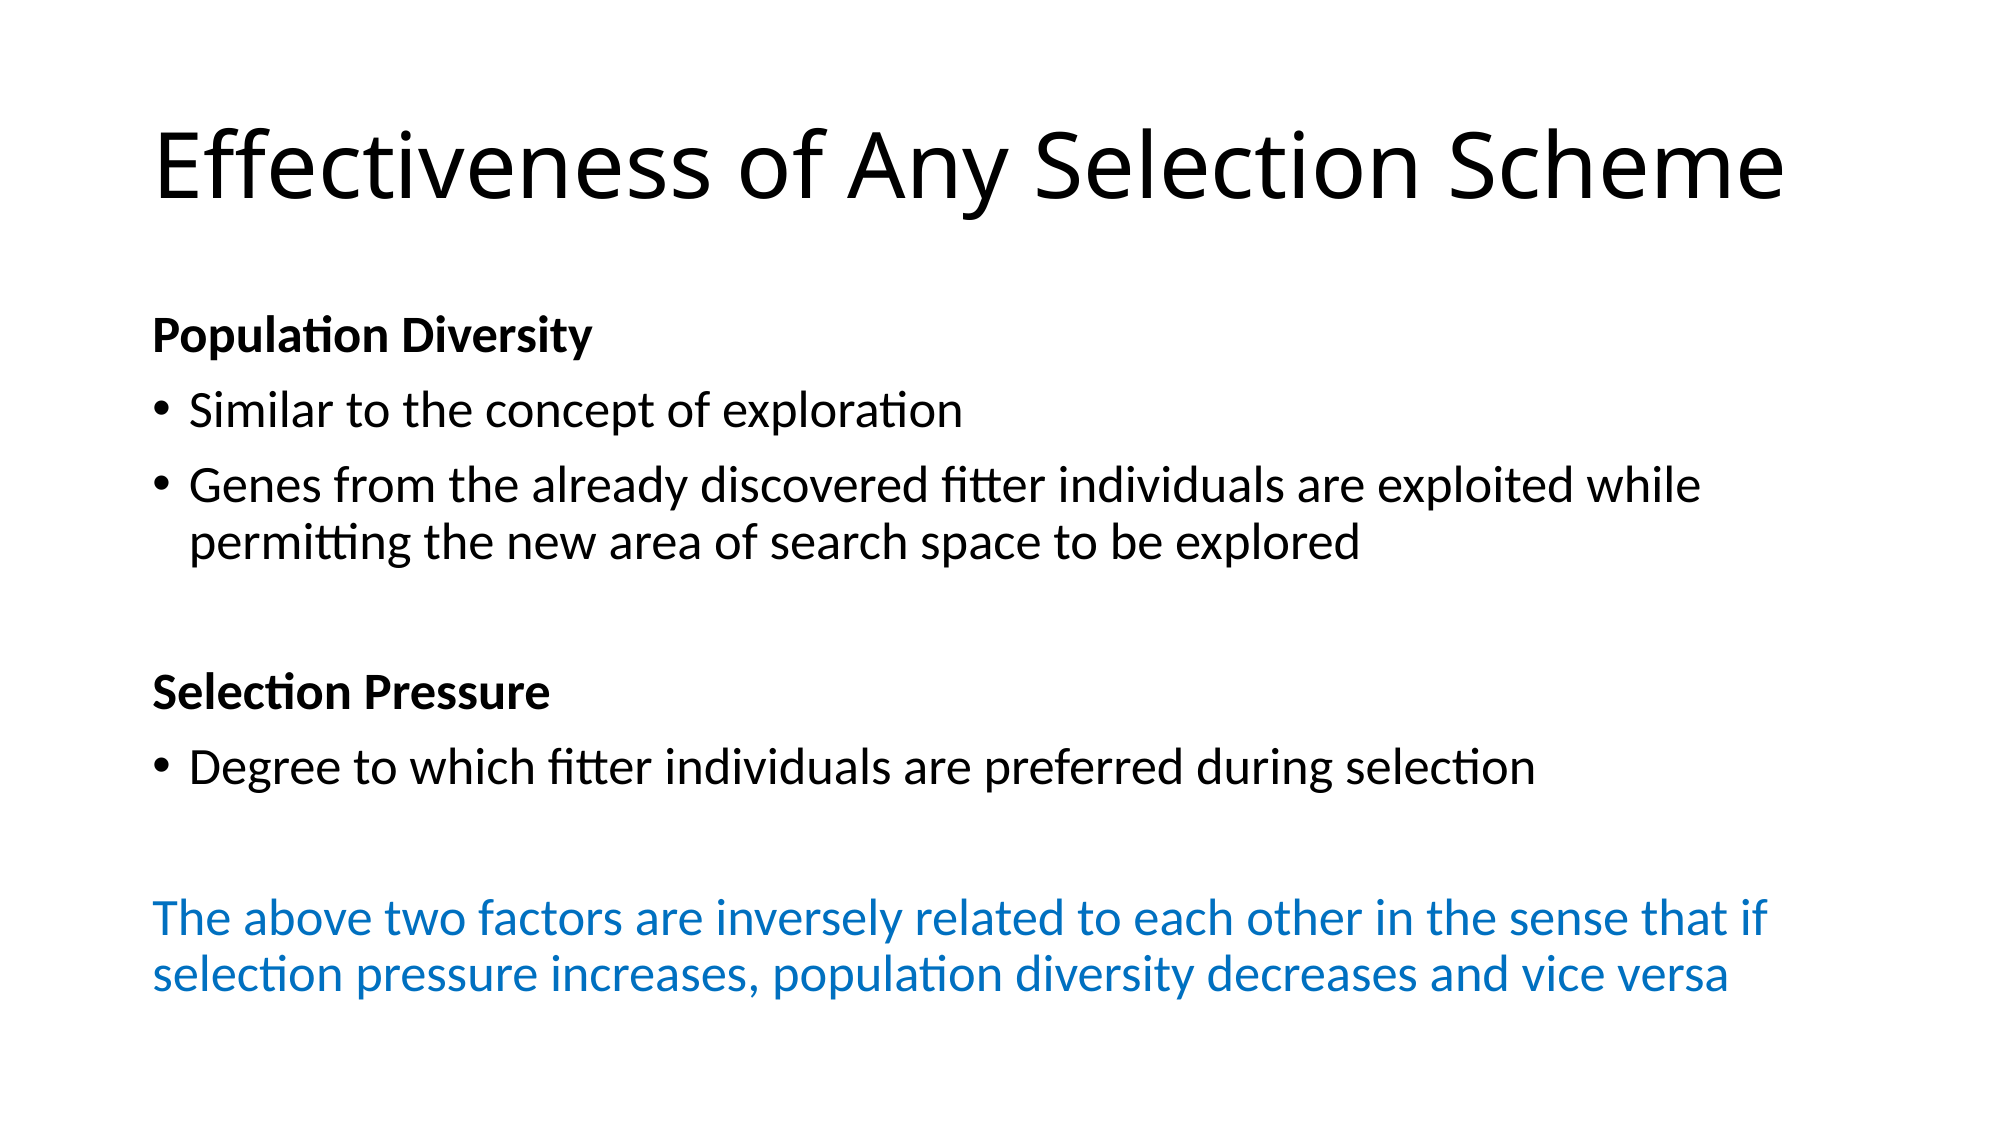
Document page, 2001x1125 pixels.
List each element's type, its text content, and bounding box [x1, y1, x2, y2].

title Effectiveness of Any Selection Scheme [137, 59, 1863, 278]
list Population Diversity Similar to the concept of exploration Genes from the already discovered fitter individuals are exploited while permitting the new area of search space to be explored Selection Pressure Degree to which fitter individuals are preferred during selection The above two factors are inversely related to each other in the sense that if selection pressure increases, population diversity decreases and vice versa [137, 299, 1863, 1014]
